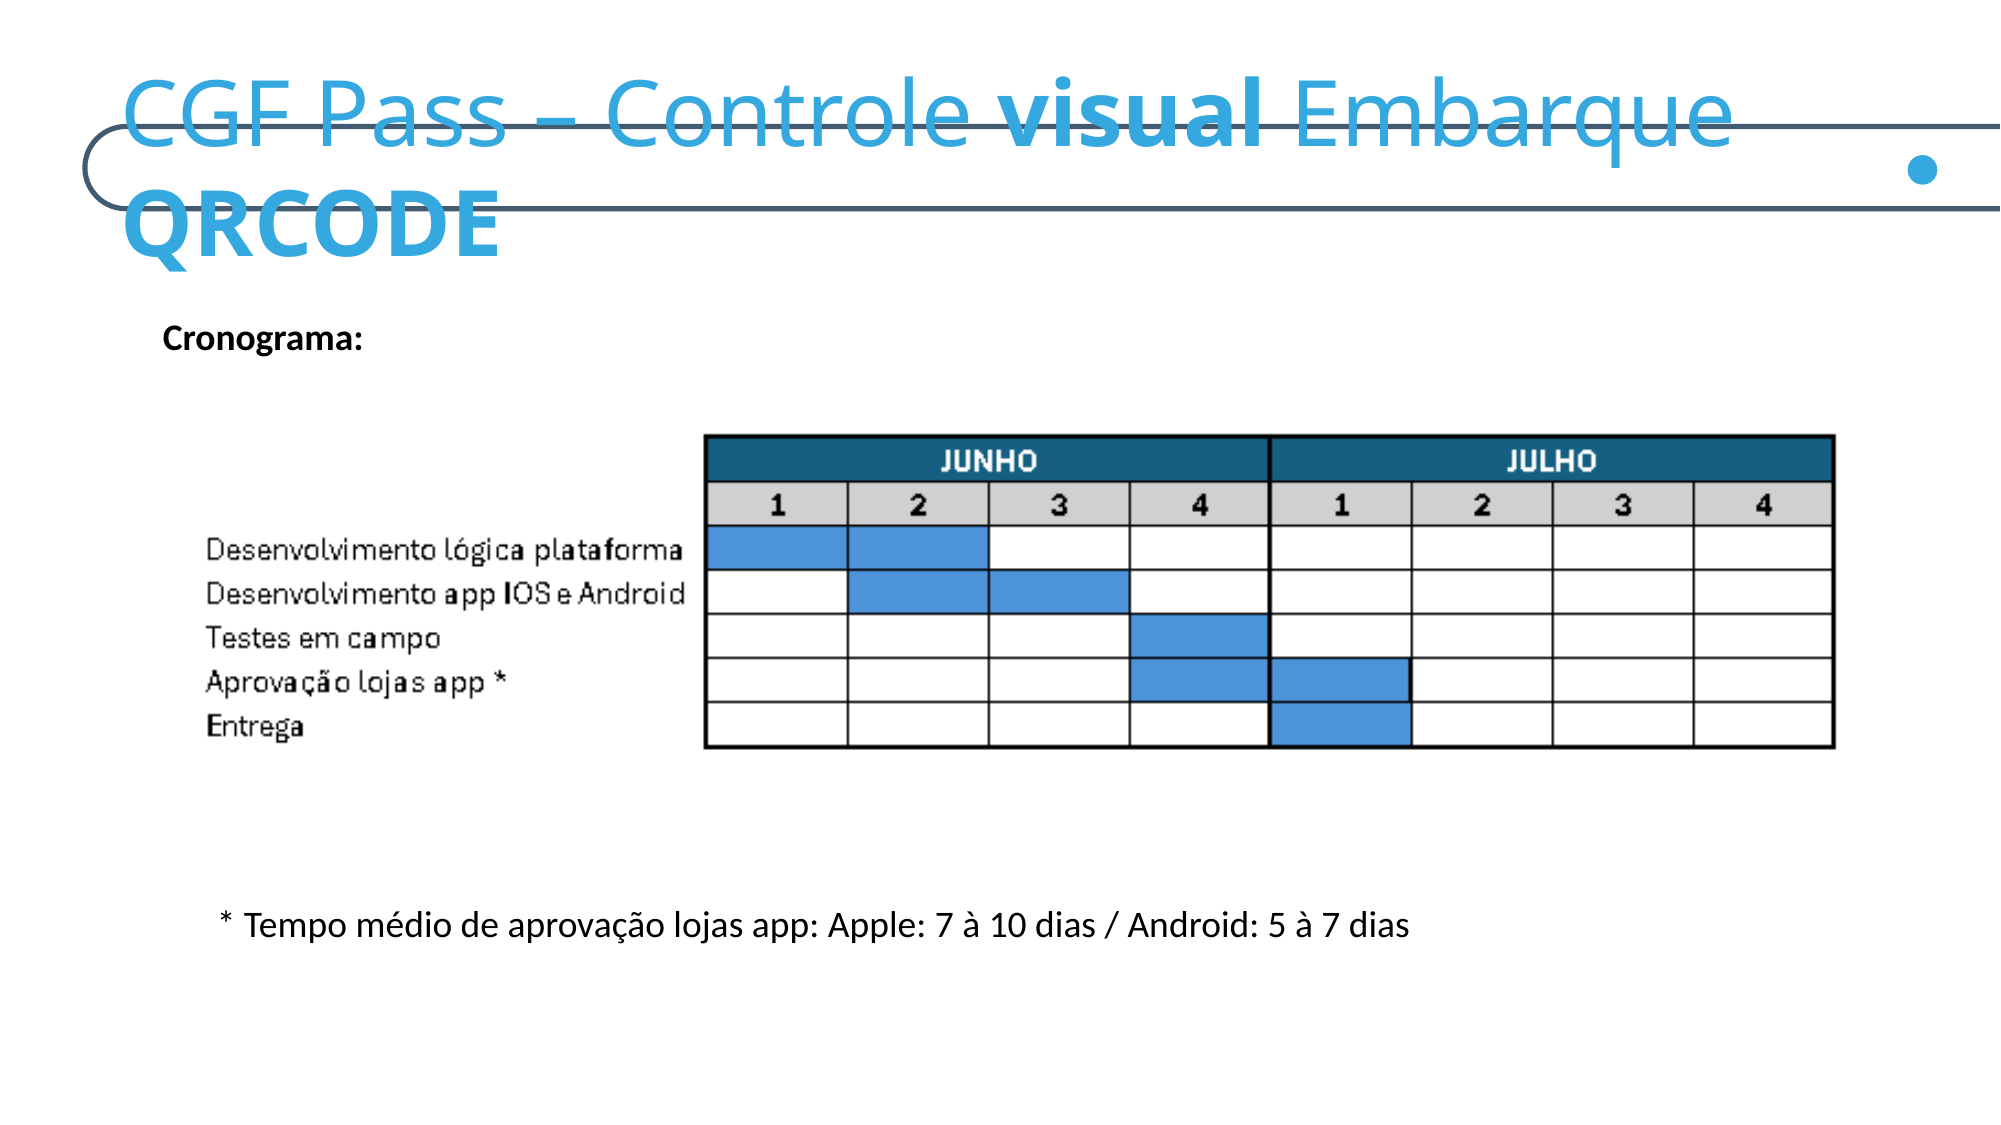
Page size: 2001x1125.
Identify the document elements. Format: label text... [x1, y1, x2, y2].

picture [201, 426, 1843, 773]
text_box Cronograma: [148, 305, 1149, 366]
text_box [1907, 155, 1938, 185]
title CGF Pass – Controle visual Embarque QRCODE [90, 1, 1908, 275]
text_box * Tempo médio de aprovação lojas app: Apple: 7 à 10 dias / Android: 5 à 7 dias [202, 892, 2000, 998]
text_box [84, 147, 90, 188]
text_box [1908, 126, 2000, 209]
